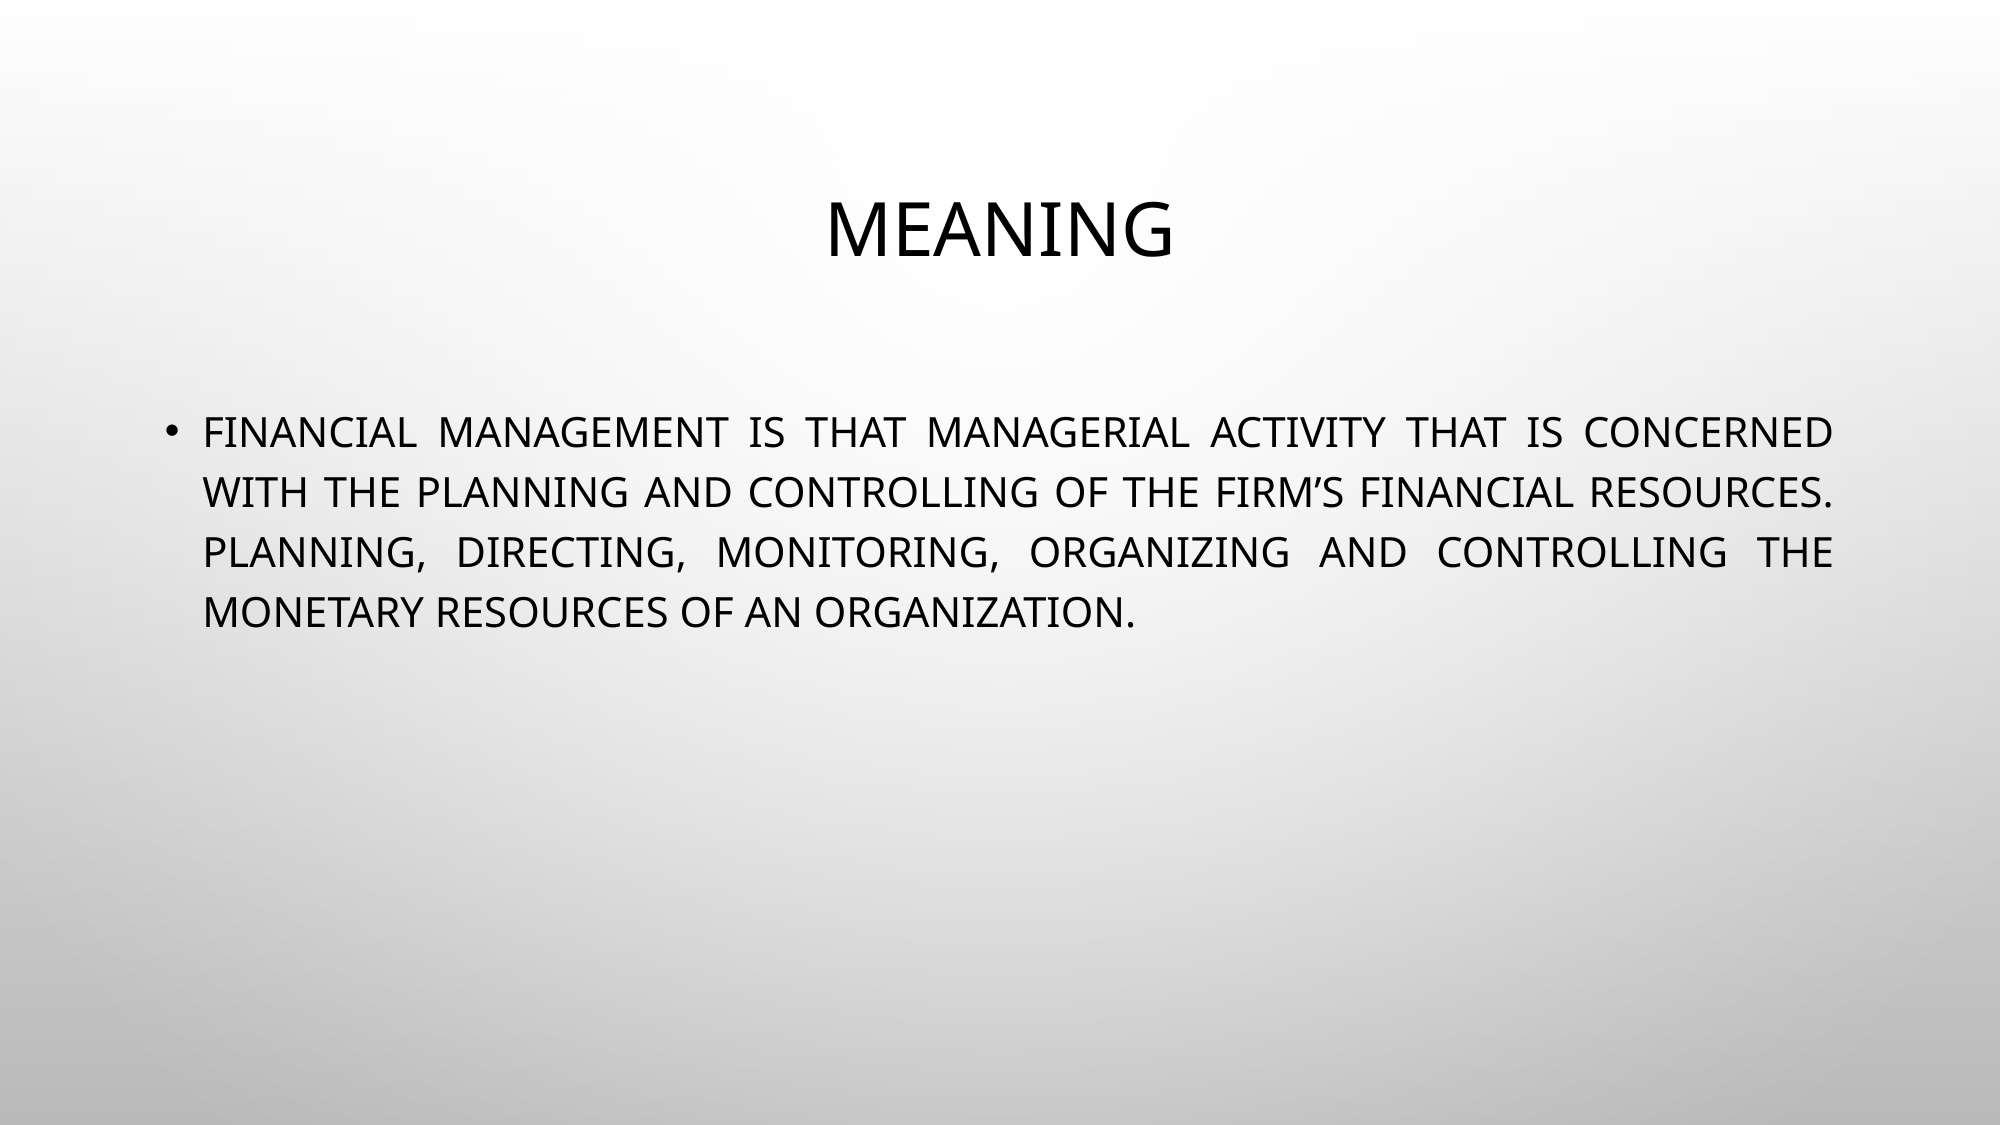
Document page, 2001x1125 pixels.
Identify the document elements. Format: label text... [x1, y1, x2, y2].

picture [0, 0, 2000, 1125]
list Financial management is that managerial activity that is concerned with the planning and controlling of the firm’s financial resources. Planning, directing, monitoring, organizing and controlling the monetary resources of an organization. [149, 388, 1851, 950]
title Meaning [149, 101, 1851, 364]
